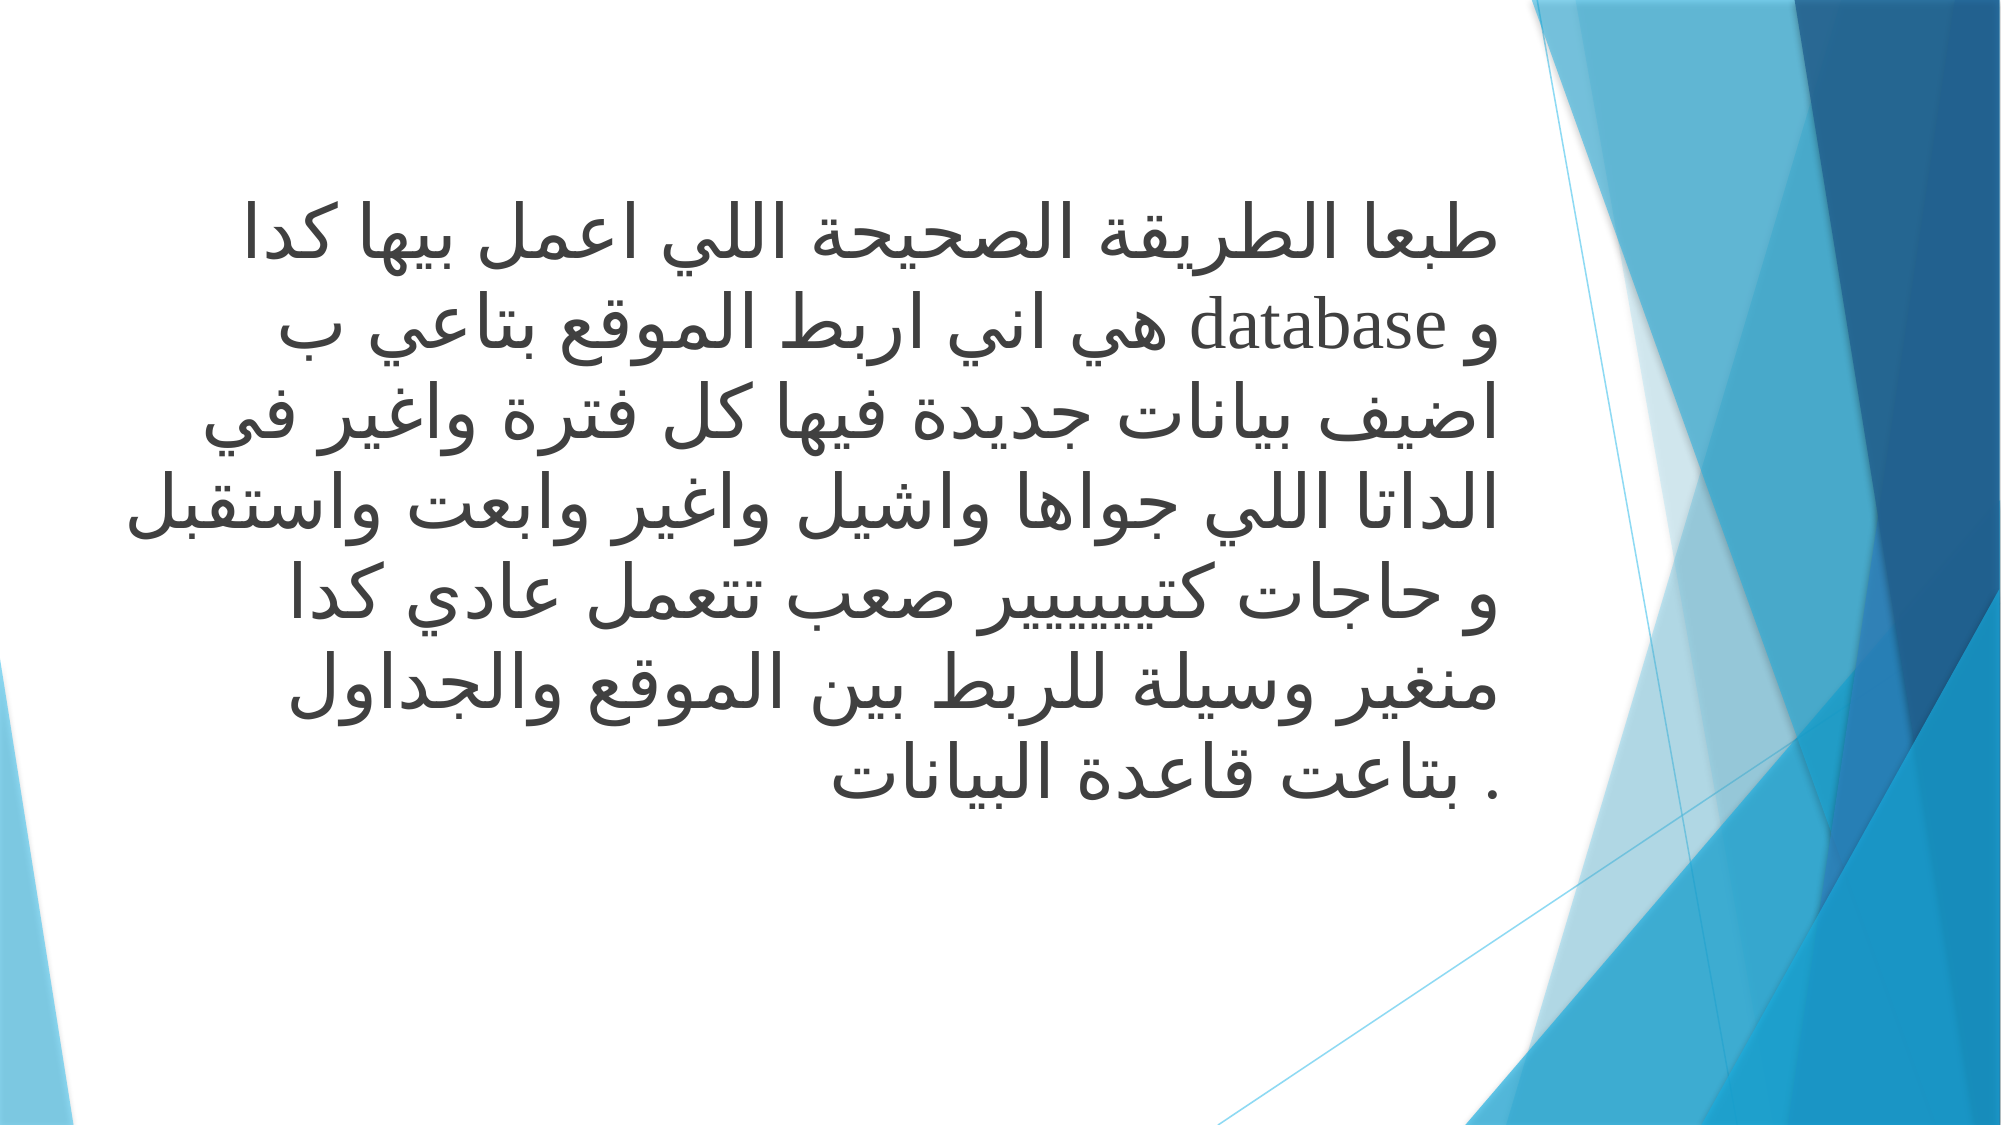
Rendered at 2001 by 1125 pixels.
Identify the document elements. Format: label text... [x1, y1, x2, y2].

list طبعا الطريقة الصحيحة اللي اعمل بيها كدا هي اني اربط الموقع بتاعي ب database و اضيف بيانات جديدة فيها كل فترة واغير في الداتا اللي جواها واشيل واغير وابعت واستقبل و حاجات كتيييييير صعب تتعمل عادي كدا منغير وسيلة للربط بين الموقع والجداول بتاعت قاعدة البيانات . [107, 176, 1518, 997]
